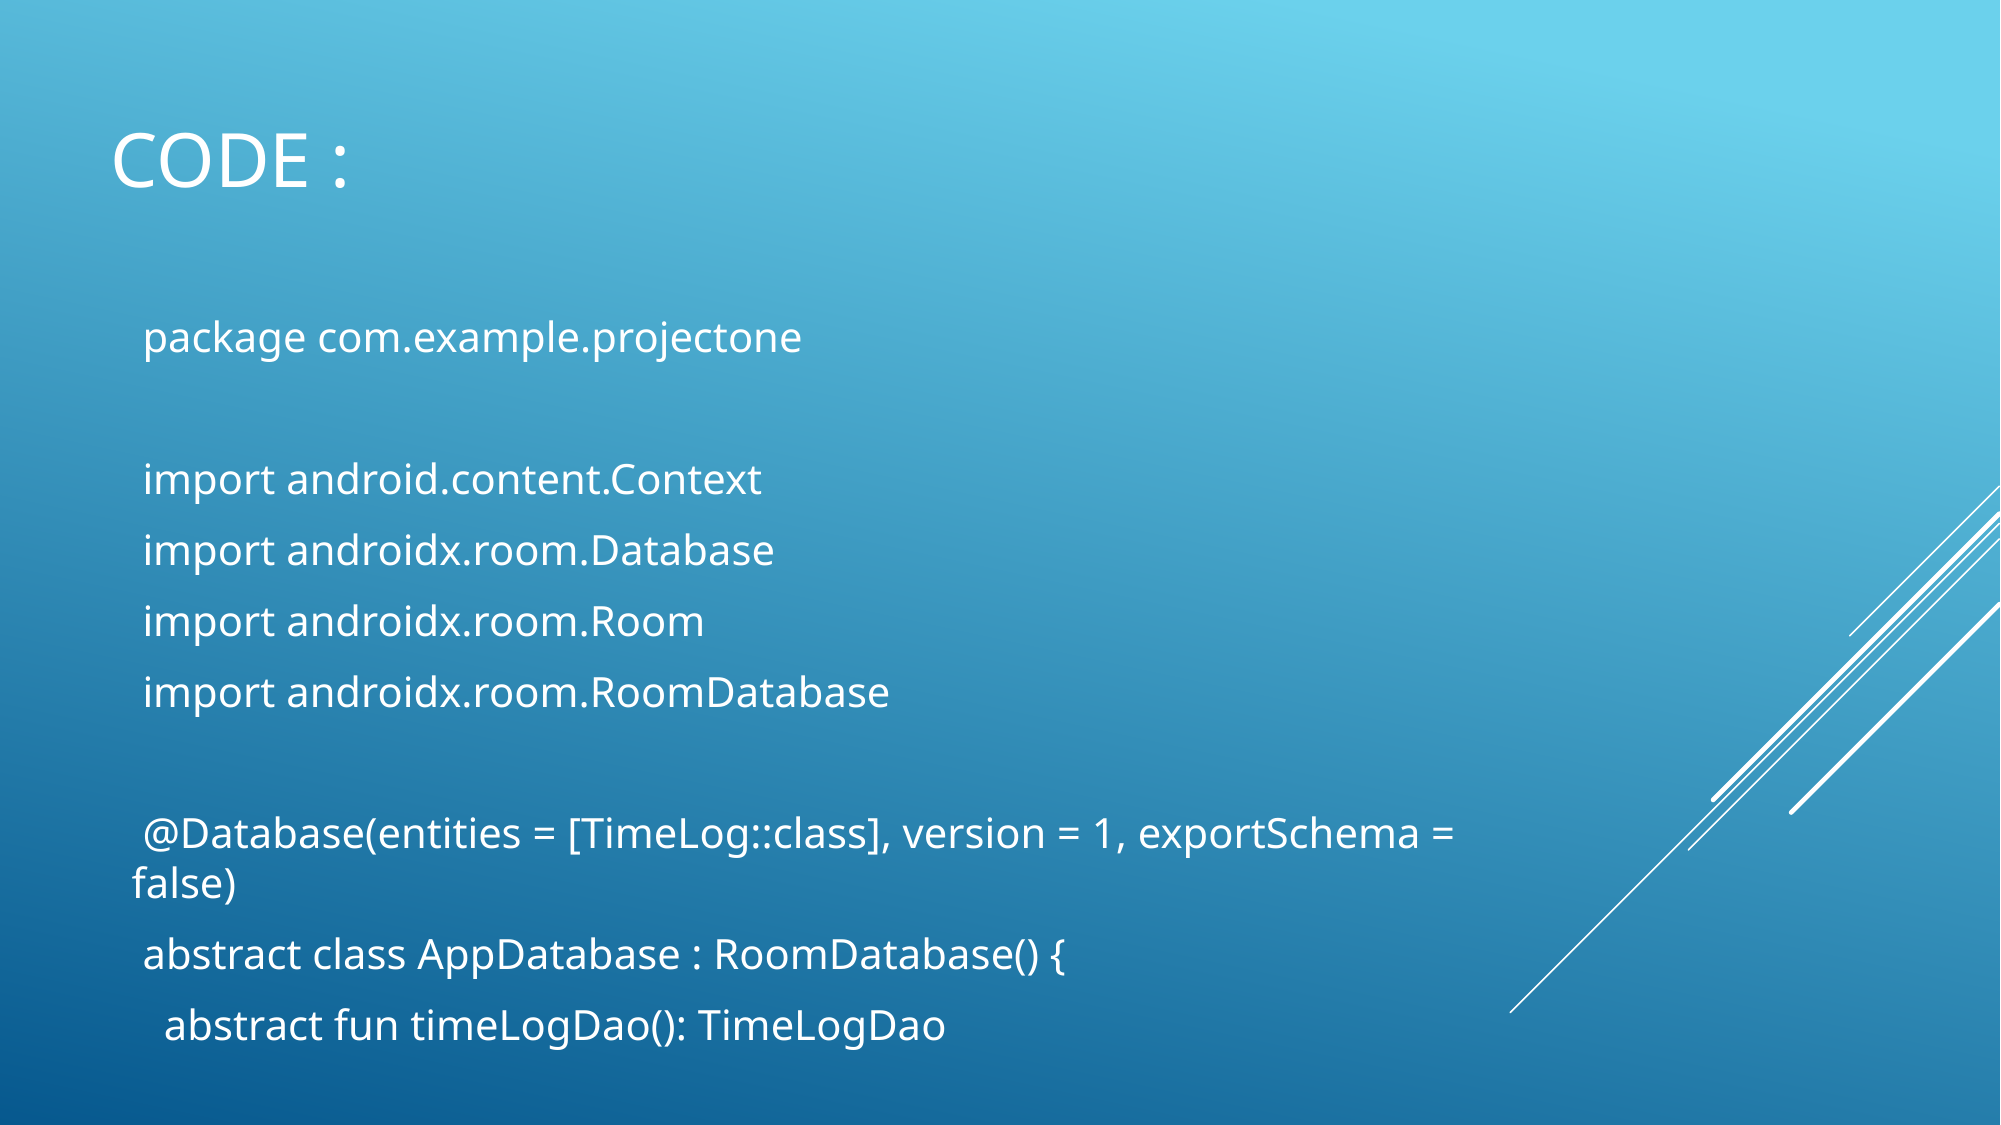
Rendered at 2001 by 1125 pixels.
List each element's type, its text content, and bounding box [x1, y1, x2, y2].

list package com.example.projectone import android.content.Context import androidx.room.Database import androidx.room.Room import androidx.room.RoomDatabase @Database(entities = [TimeLog::class], version = 1, exportSchema = false) abstract class AppDatabase : RoomDatabase() { abstract fun timeLogDao(): TimeLogDao [116, 303, 1517, 897]
title CODE : [95, 34, 1496, 282]
